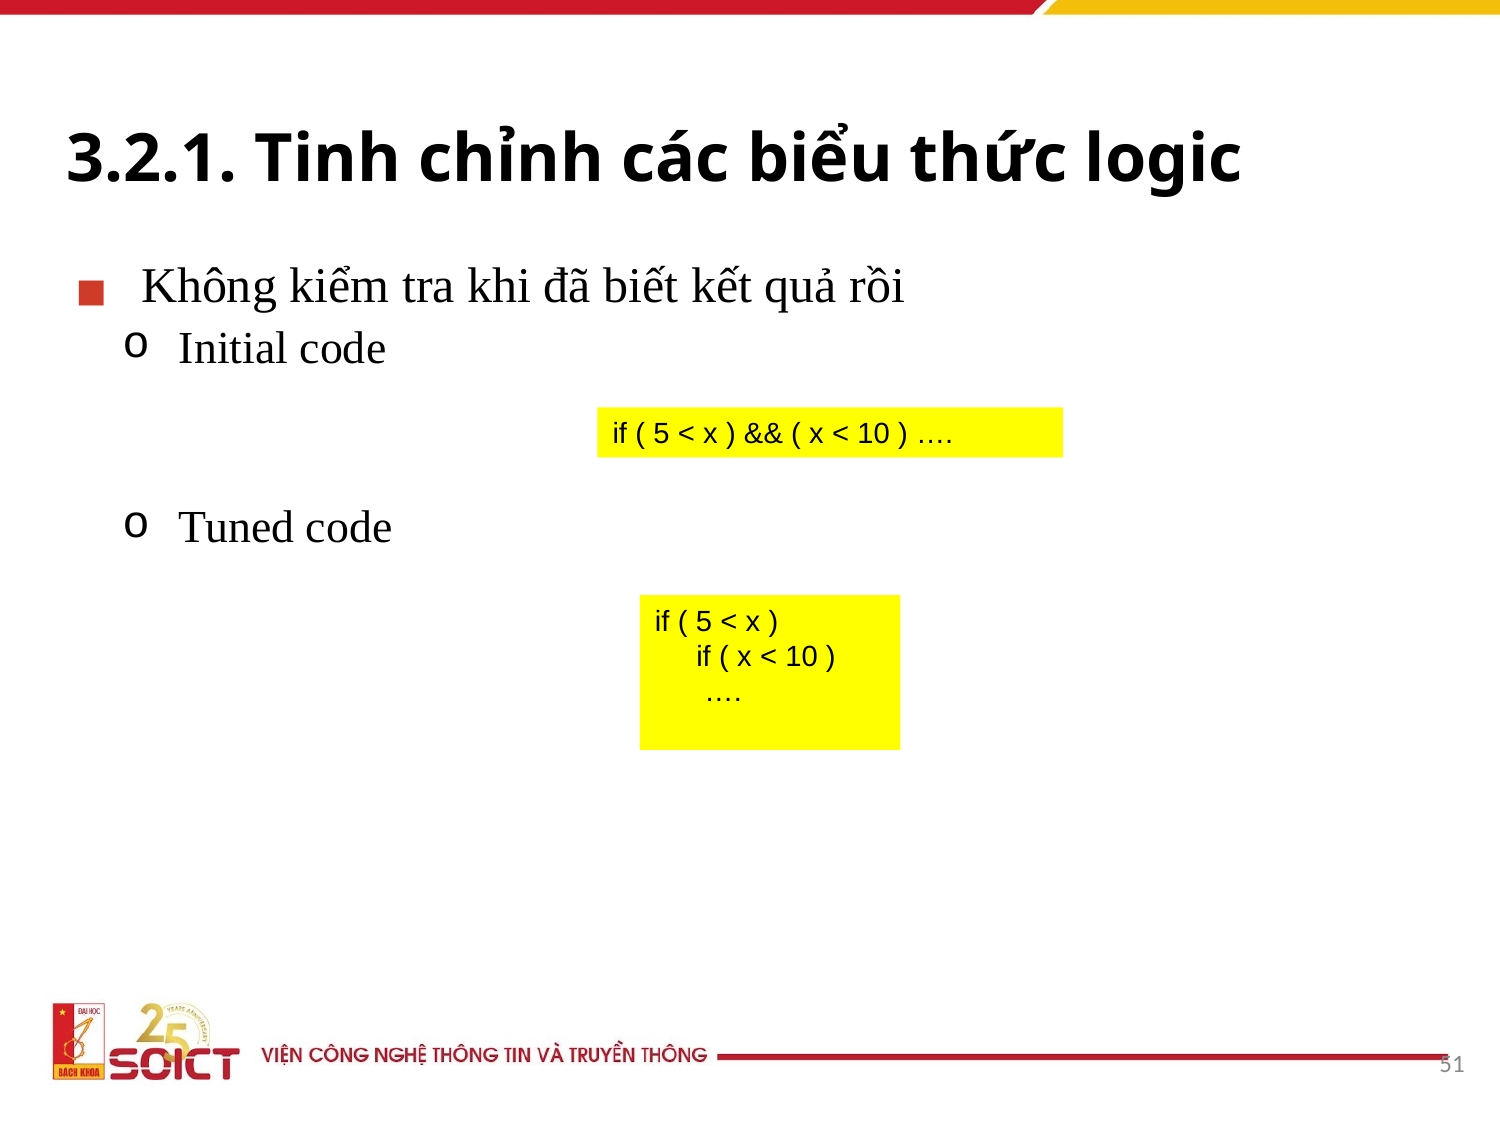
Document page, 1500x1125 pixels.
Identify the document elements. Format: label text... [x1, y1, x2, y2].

slide_number ‹#› [1389, 1019, 1480, 1106]
text_box if ( 5 < x ) && ( x < 10 ) …. [597, 407, 1063, 458]
picture [0, 0, 1500, 1125]
title 3.2.1. Tinh chỉnh các biểu thức logic [51, 97, 1449, 223]
list Không kiểm tra khi đã biết kết quả rồi Initial code Tuned code [51, 252, 1449, 1000]
text_box if ( 5 < x ) if ( x < 10 ) …. [639, 595, 901, 750]
